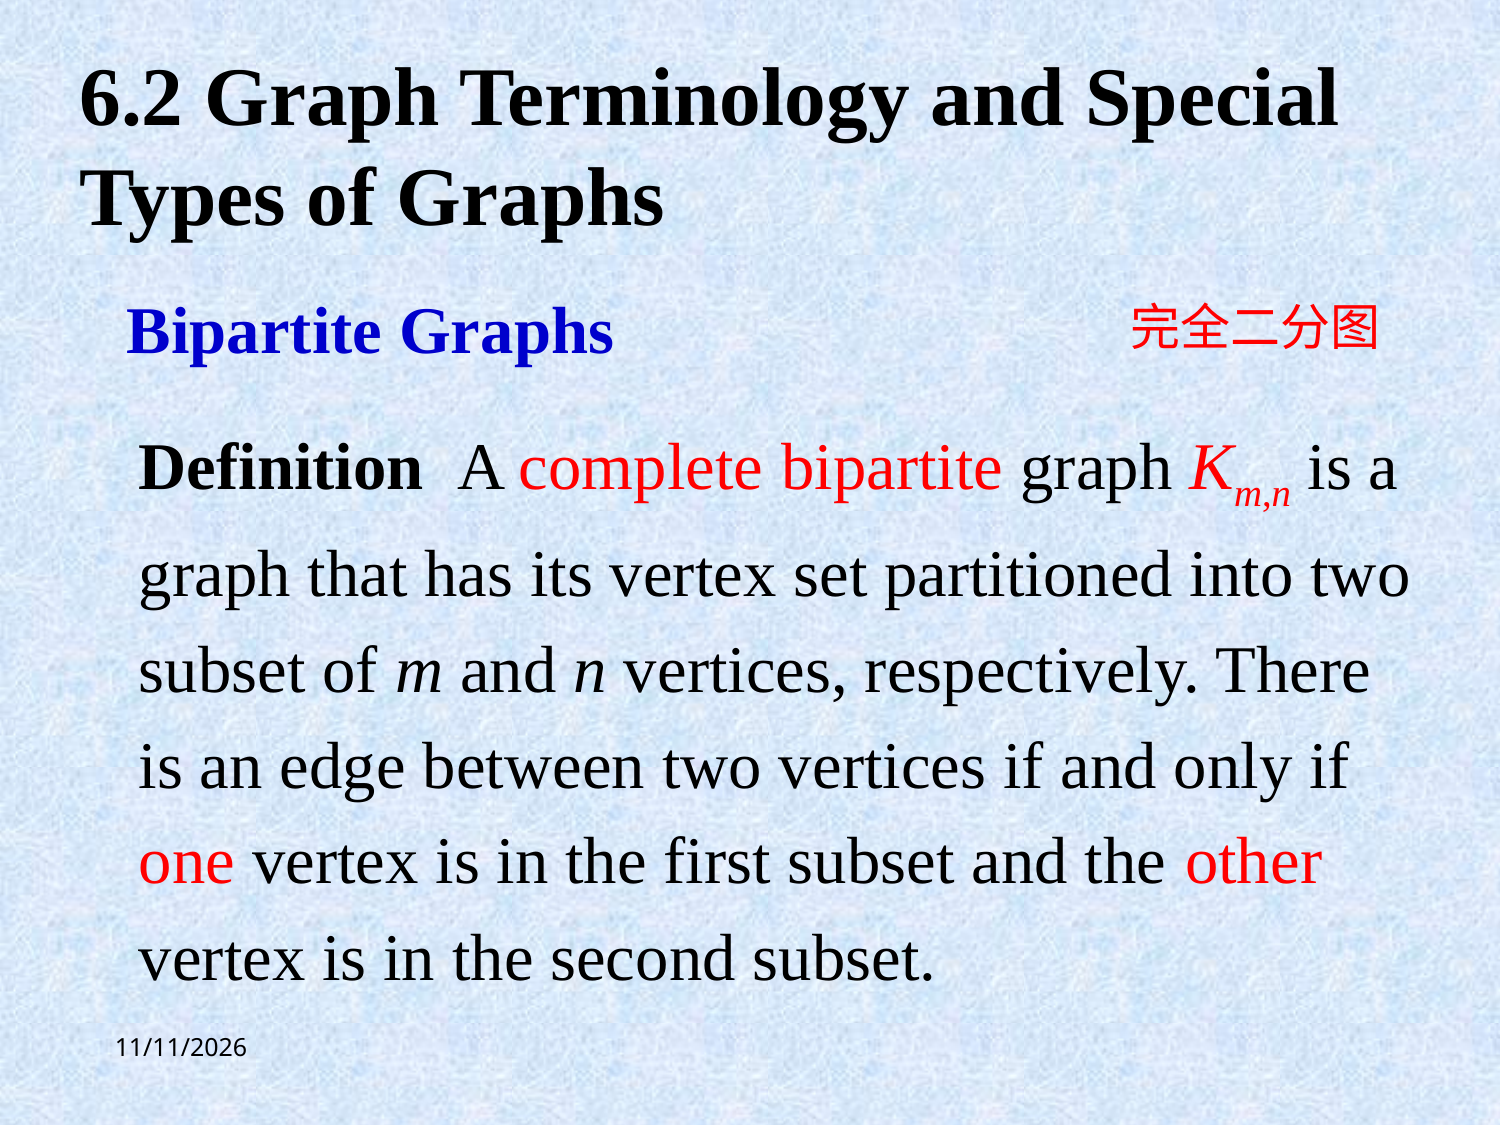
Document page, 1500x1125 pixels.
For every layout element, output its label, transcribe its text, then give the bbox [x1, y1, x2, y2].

text_box 6.2 Graph Terminology and Special Types of Graphs [64, 49, 1447, 250]
text_box 完全二分图 [1116, 288, 1424, 364]
text_box Definition A complete bipartite graph Km,n is a graph that has its vertex set partitioned into two subset of m and n vertices, respectively. There is an edge between two vertices if and only if one vertex is in the first subset and the other vertex is in the second subset. [123, 397, 1447, 1001]
picture [0, 0, 1500, 1125]
text_box Bipartite Graphs [112, 288, 845, 376]
text_box [99, 1024, 425, 1103]
